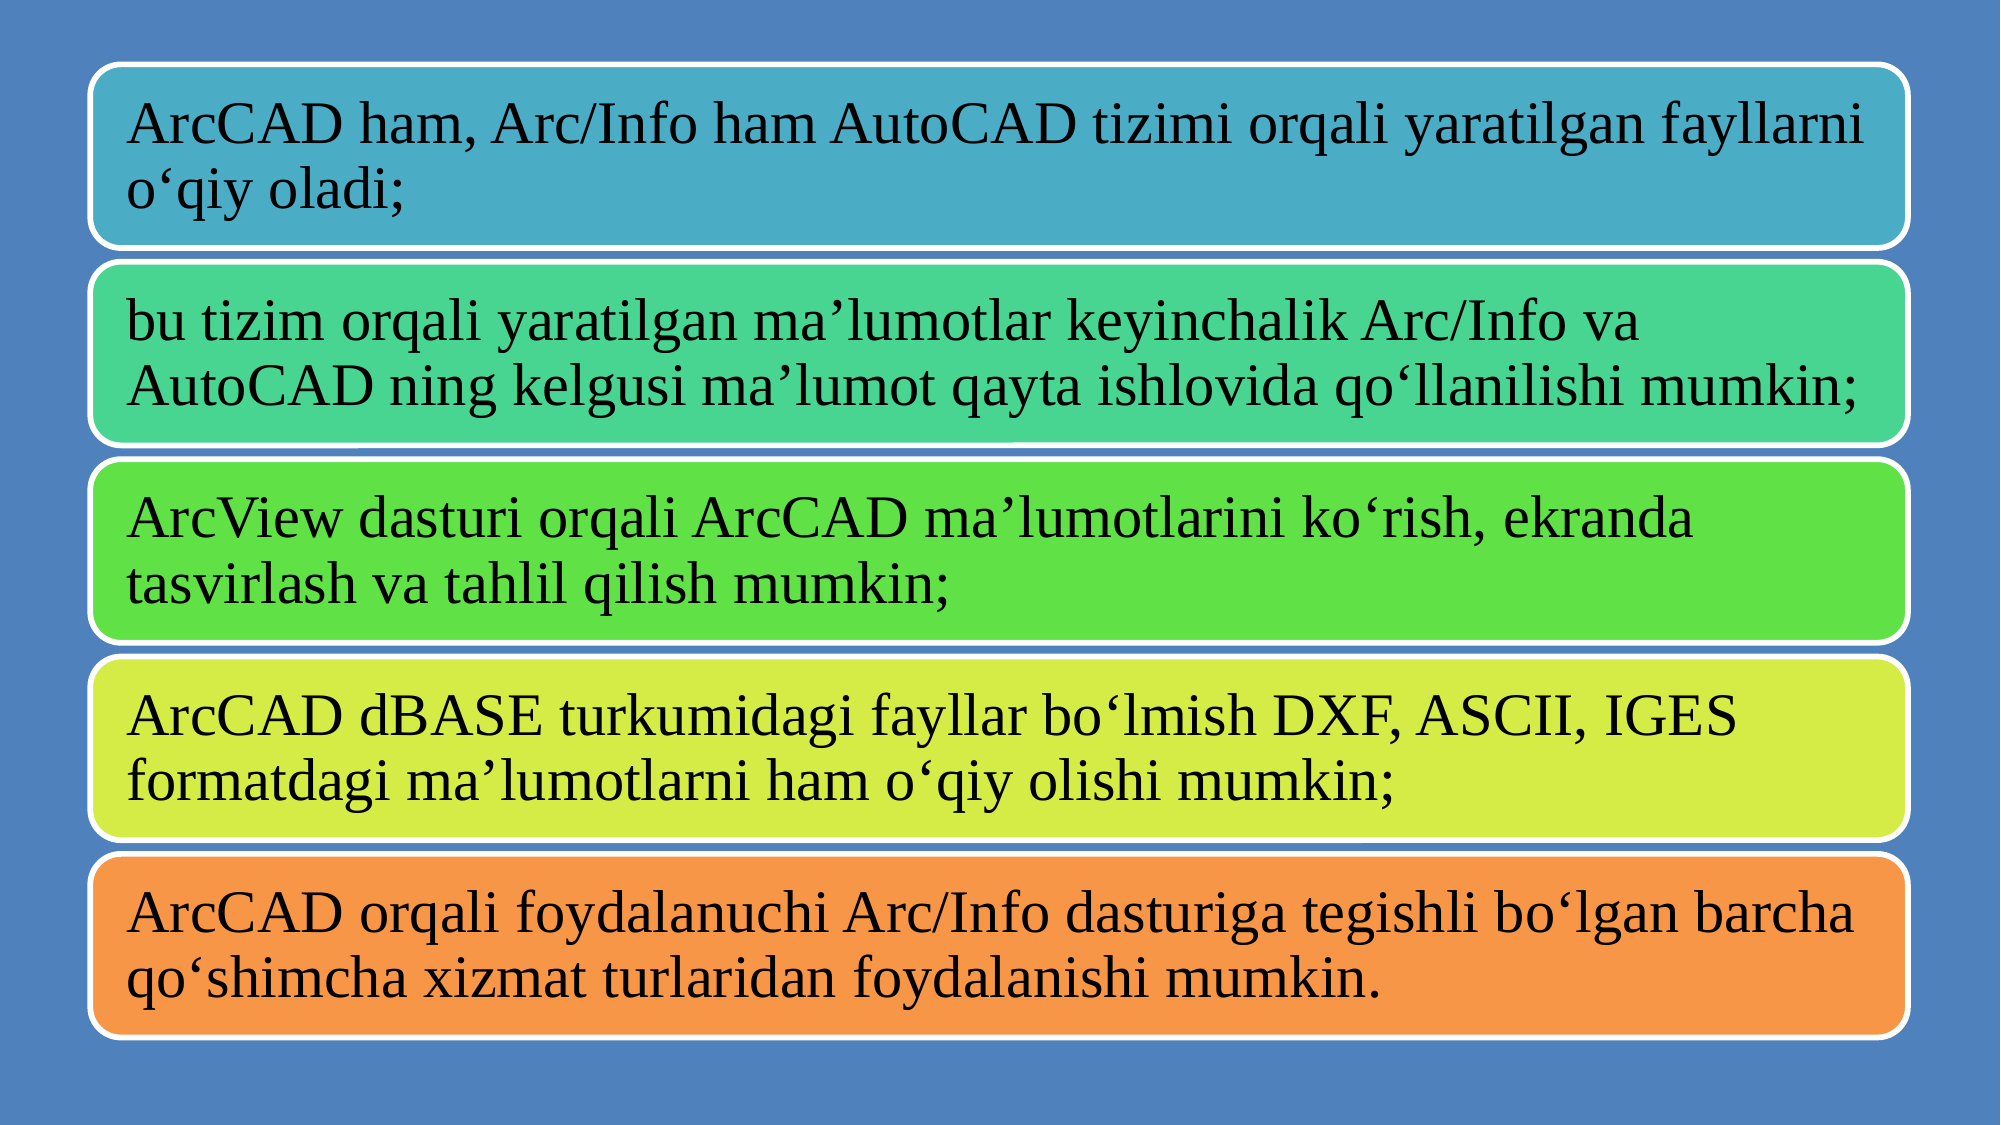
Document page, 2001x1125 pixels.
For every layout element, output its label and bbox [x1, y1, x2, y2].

text_box [90, 55, 1908, 1047]
